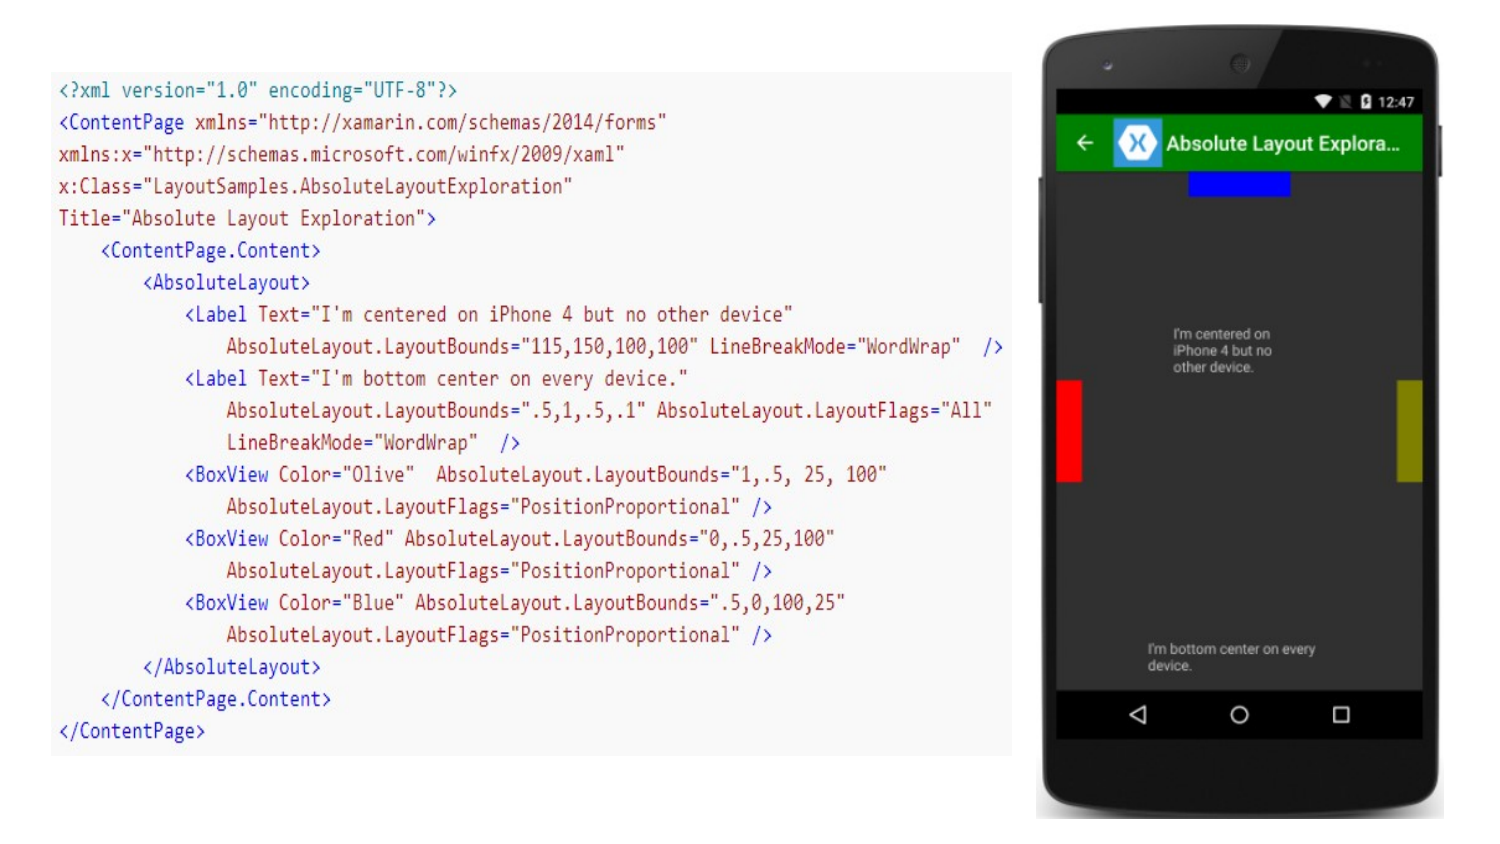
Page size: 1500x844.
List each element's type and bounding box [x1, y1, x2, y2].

picture [1036, 24, 1444, 819]
picture [50, 72, 1012, 756]
